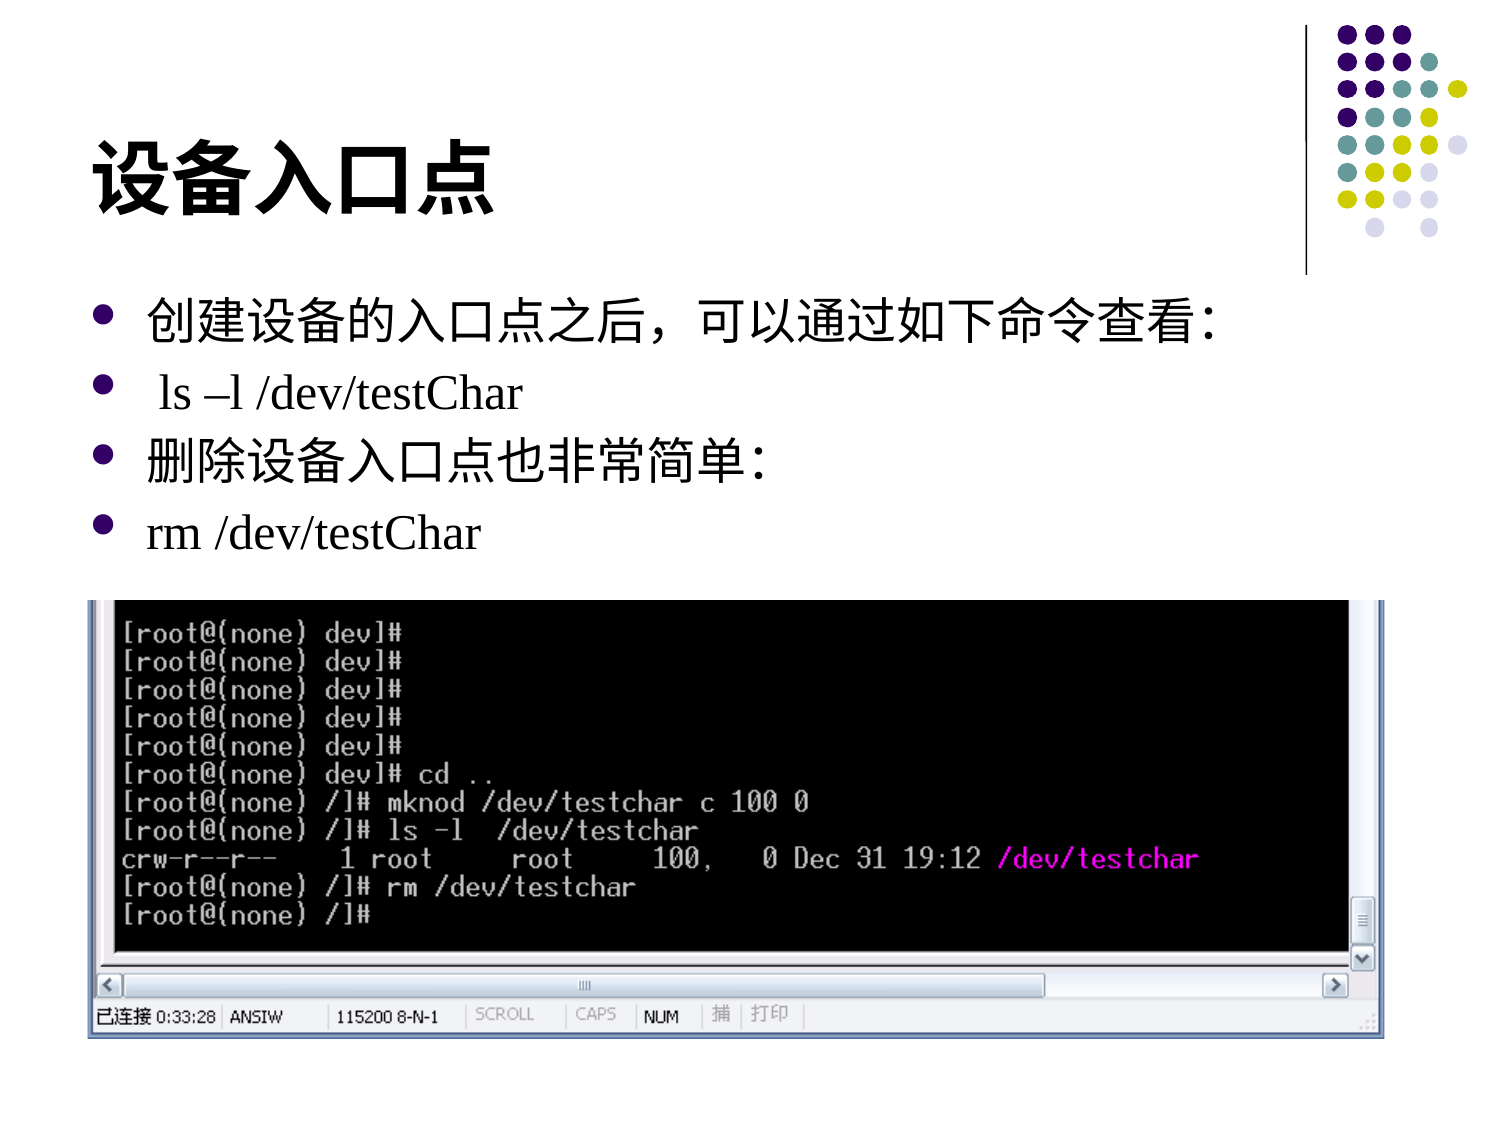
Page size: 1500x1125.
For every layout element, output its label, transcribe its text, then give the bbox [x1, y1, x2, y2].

list 创建设备的入口点之后，可以通过如下命令查看： ls –l /dev/testChar 删除设备入口点也非常简单： rm /dev/testChar [75, 282, 1425, 1006]
picture [87, 599, 1385, 1039]
title 设备入口点 [75, 20, 1313, 233]
